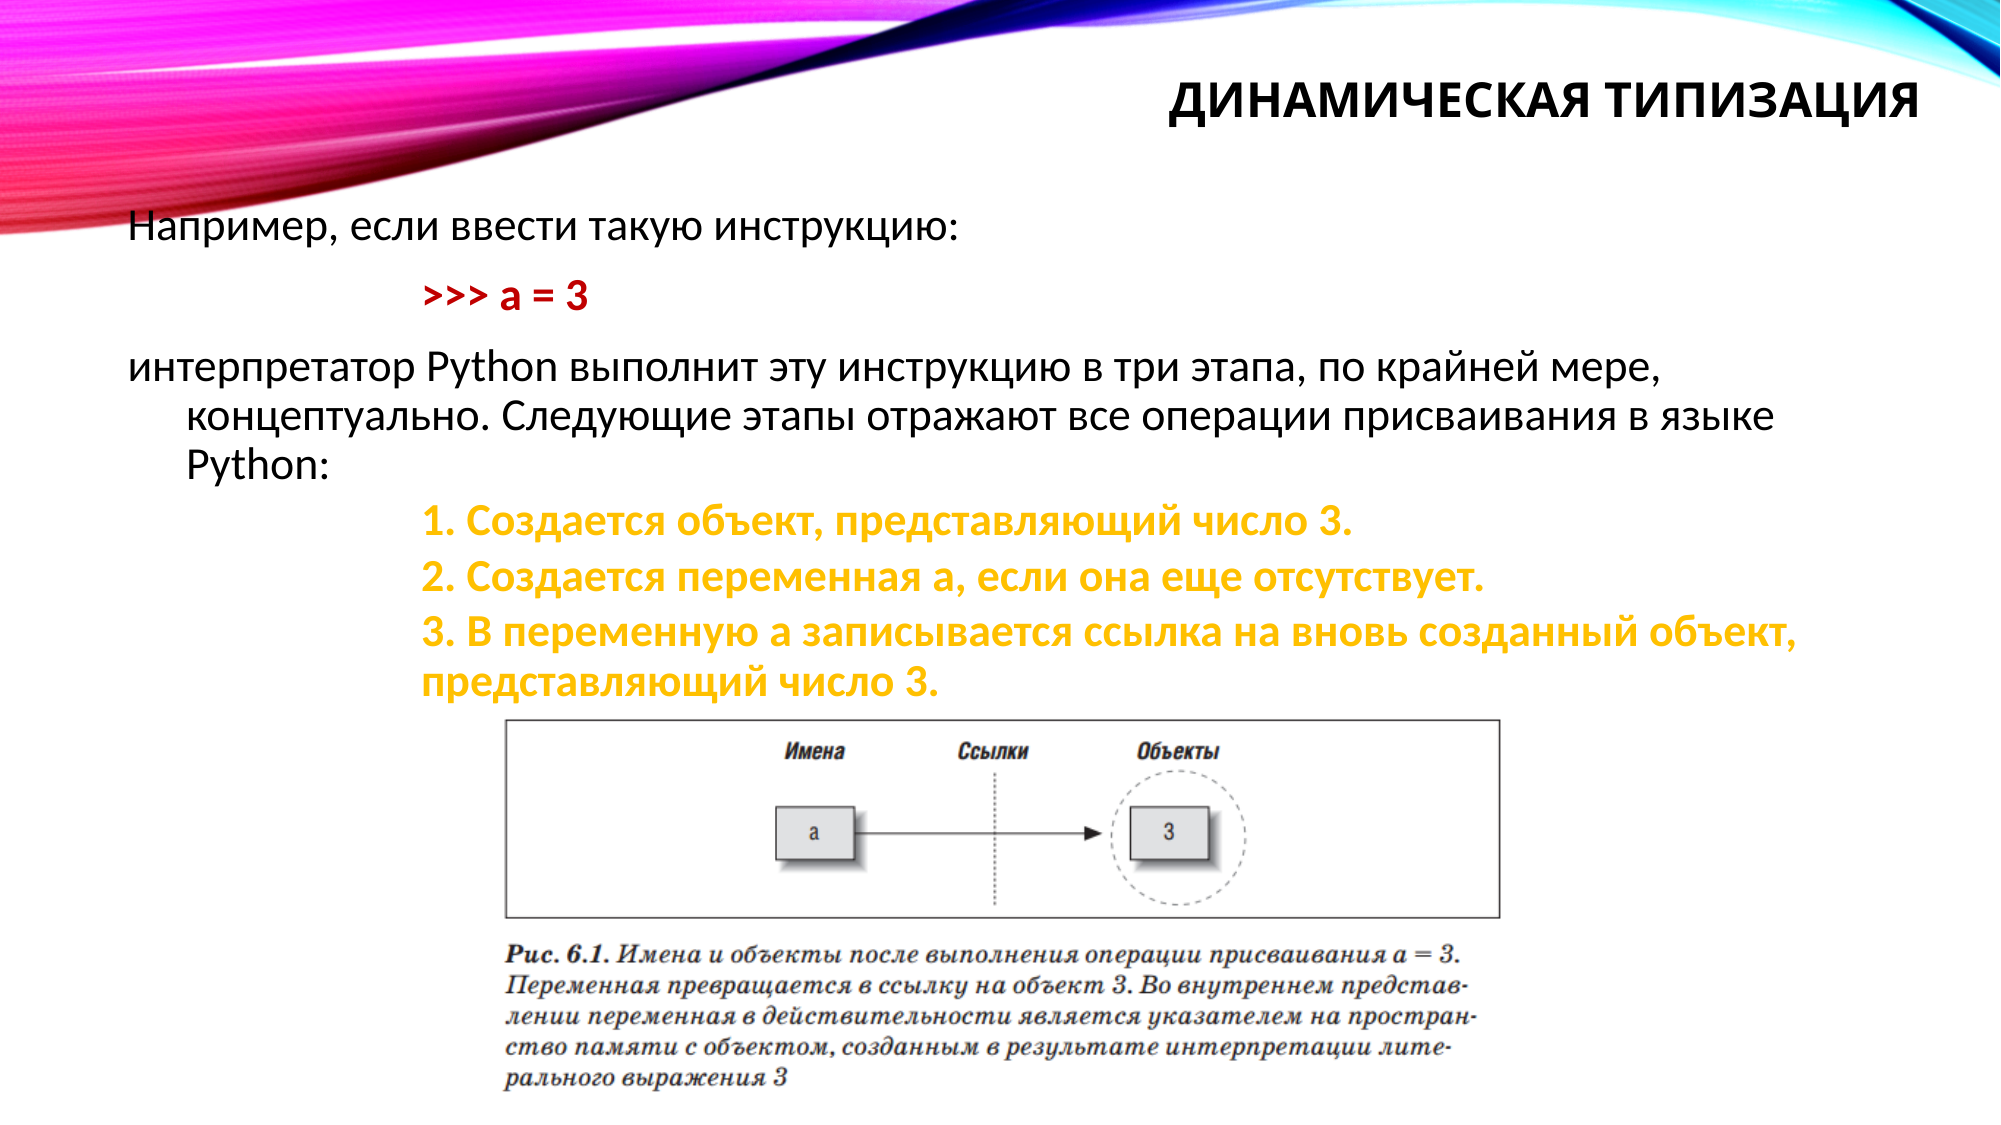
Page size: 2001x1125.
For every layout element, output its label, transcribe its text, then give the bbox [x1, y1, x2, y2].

picture [1890, 0, 2000, 75]
list Например, если ввести такую инструкцию: >>> a = 3 интерпретатор Python выполнит эту инструкцию в три этапа, по крайней мере, концептуально. Следующие этапы отражают все операции присваивания в языке Python: 1. Создается объект, представляющий число 3. 2. Создается переменная a, если она еще отсутствует. 3. В переменную a записывается ссылка на вновь созданный объект, представляющий число 3. [112, 193, 1888, 1081]
picture [0, 0, 2000, 237]
title динамическая типизация [182, 67, 1950, 194]
picture [492, 704, 1508, 1109]
picture [1910, 0, 2000, 45]
